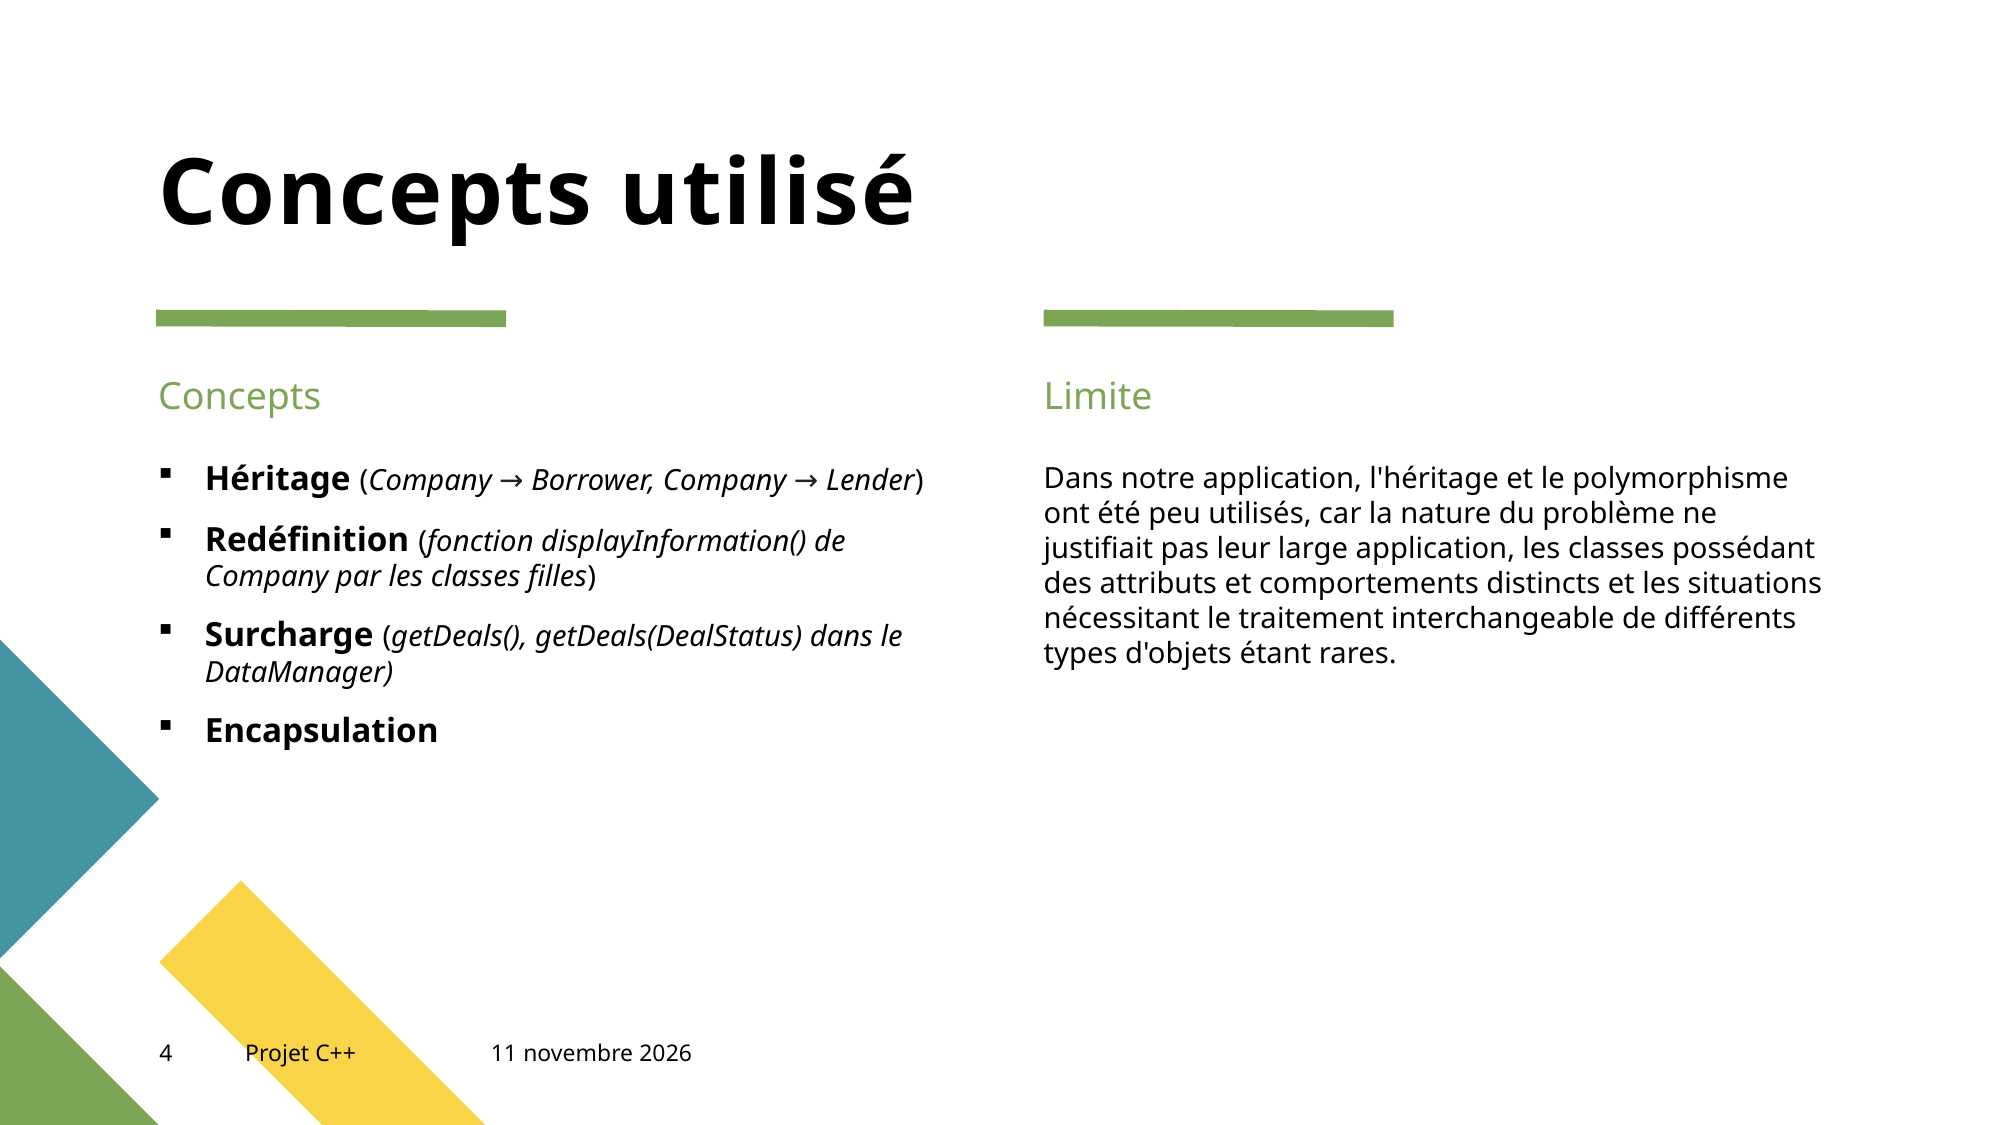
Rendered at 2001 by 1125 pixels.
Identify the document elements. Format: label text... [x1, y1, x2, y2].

list Héritage (Company → Borrower, Company → Lender) Redéfinition (fonction displayInformation() de Company par les classes filles) Surcharge (getDeals(), getDeals(DealStatus) dans le DataManager) Encapsulation [158, 457, 950, 776]
list Limite [1043, 377, 1826, 444]
slide_number 4 [159, 1038, 245, 1080]
footer Projet C++ [245, 1038, 490, 1080]
slide_number 26 juin 2023 [490, 1038, 707, 1080]
list Concepts [158, 377, 950, 444]
title Concepts utilisé [158, 144, 1075, 245]
list Dans notre application, l'héritage et le polymorphisme ont été peu utilisés, car la nature du problème ne justifiait pas leur large application, les classes possédant des attributs et comportements distincts et les situations nécessitant le traitement interchangeable de différents types d'objets étant rares. [1043, 459, 1824, 778]
